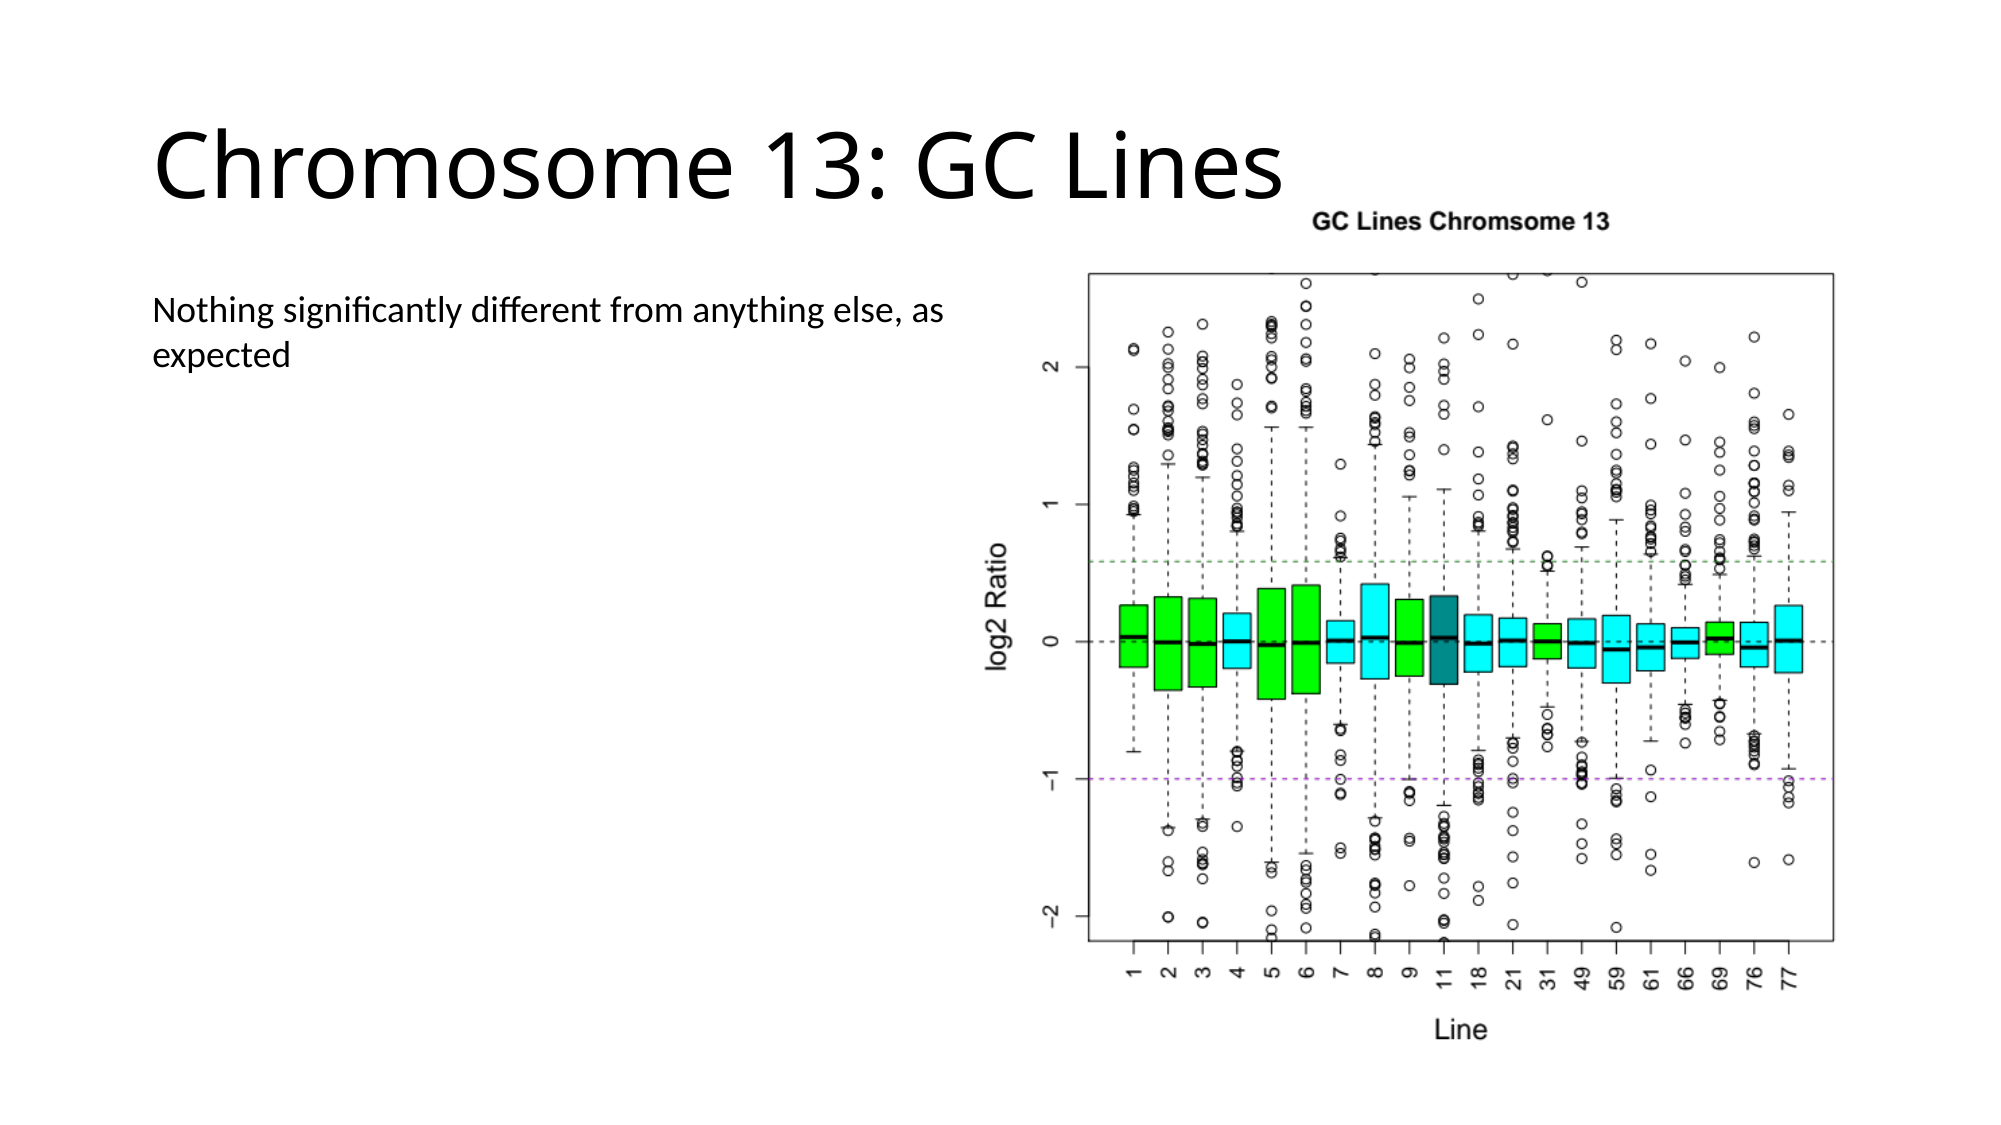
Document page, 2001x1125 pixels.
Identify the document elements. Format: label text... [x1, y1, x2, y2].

title Chromosome 13: GC Lines [137, 59, 1863, 277]
text_box Nothing significantly different from anything else, as expected [137, 277, 983, 427]
picture [983, 168, 1885, 1071]
